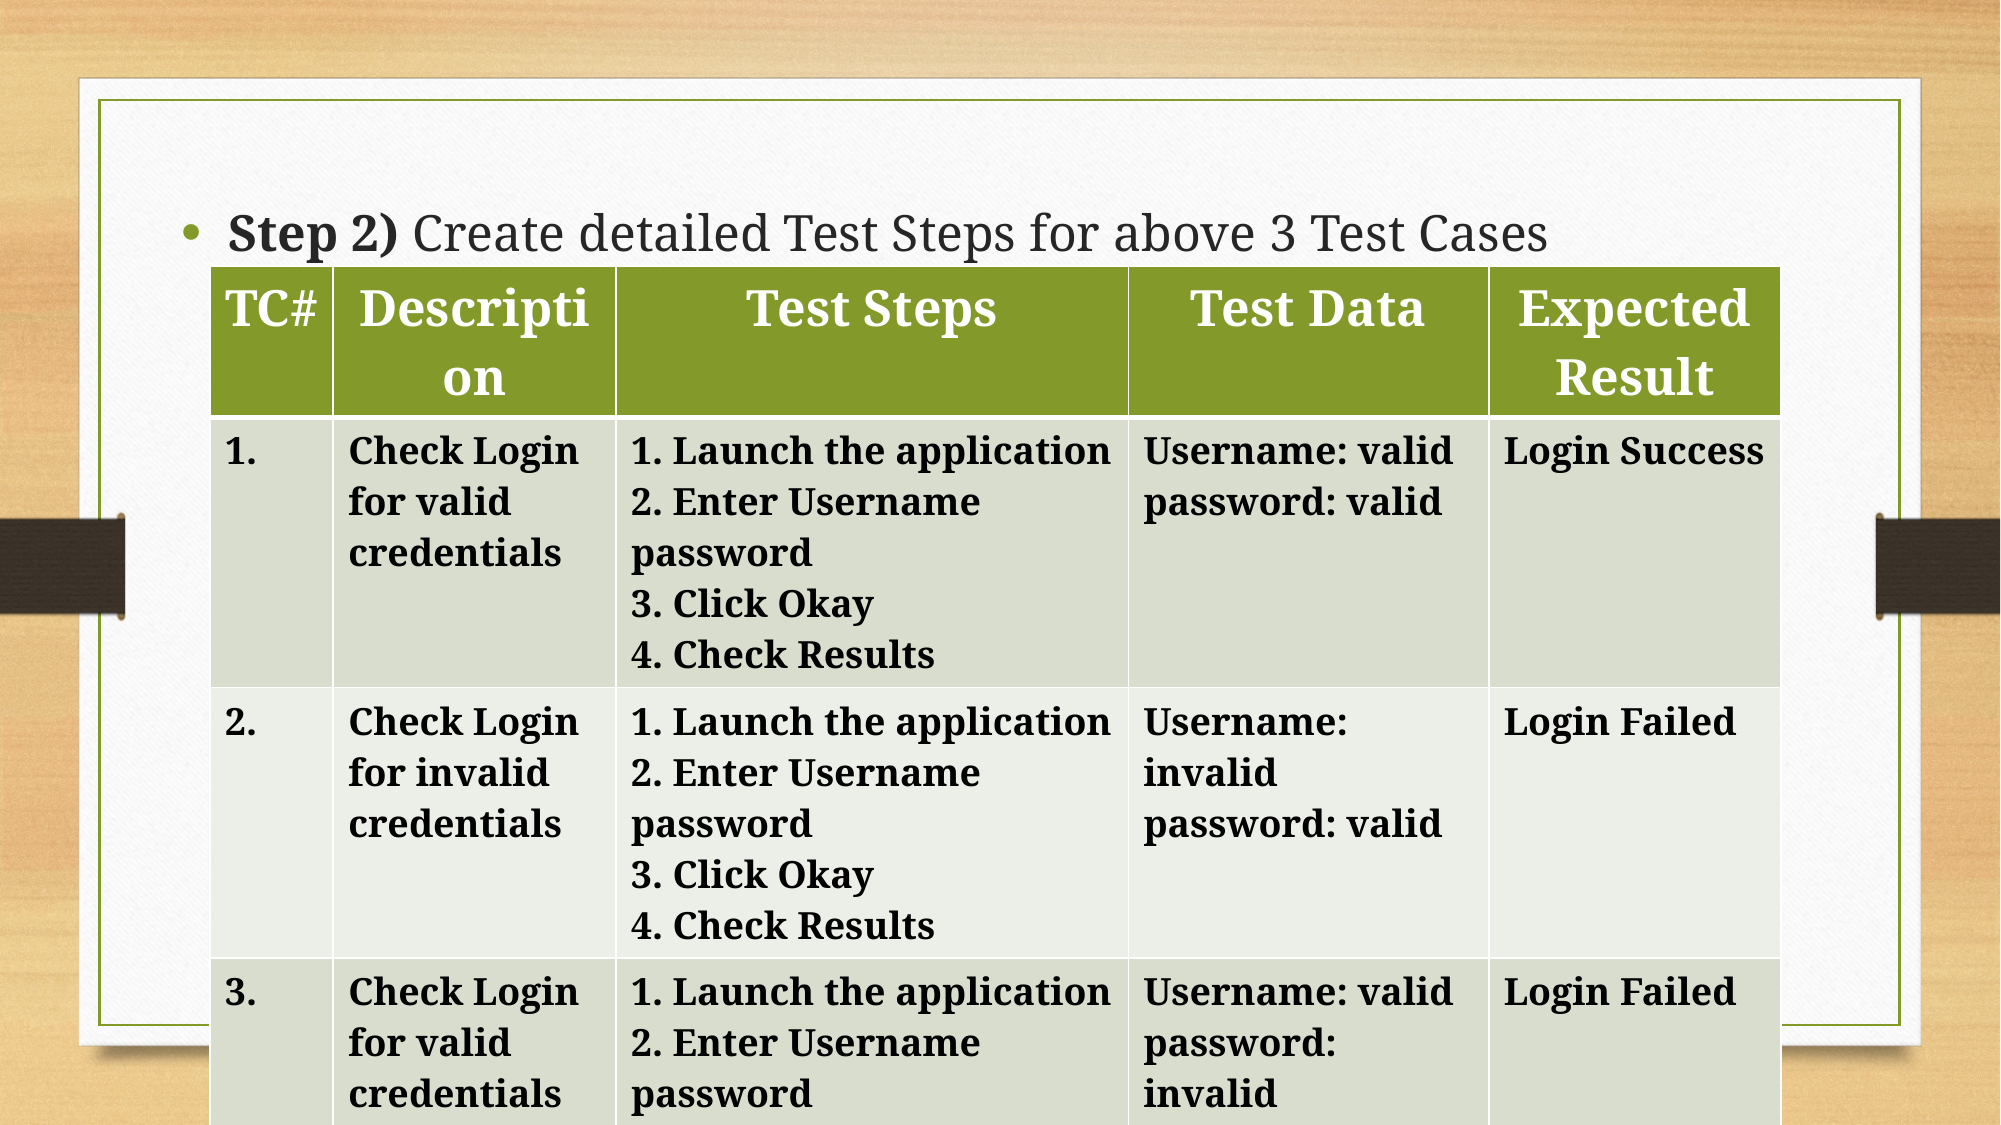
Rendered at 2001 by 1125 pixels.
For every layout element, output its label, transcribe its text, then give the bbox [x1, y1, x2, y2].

table_cell 1. [211, 420, 332, 687]
table_cell 1. Launch the application 2. Enter Username password 3. Click Okay 4. Check Results [617, 420, 1128, 687]
table_cell Check Login for valid credentials [334, 959, 615, 1125]
table_cell Check Login for valid credentials [334, 420, 615, 687]
table_cell Username: valid password: valid [1129, 420, 1488, 687]
table_header TC# [211, 267, 332, 415]
table_cell 2. [211, 688, 332, 957]
table_cell Login Success [1490, 420, 1780, 687]
table_header Expected Result [1490, 267, 1780, 415]
table_cell Check Login for invalid credentials [334, 688, 615, 957]
table_header Test Steps [617, 267, 1128, 415]
table_cell Login Failed [1490, 959, 1780, 1125]
table_header Description [334, 267, 615, 415]
list Step 2) Create detailed Test Steps for above 3 Test Cases [166, 194, 1742, 739]
table_cell 1. Launch the application 2. Enter Username password 3. Click Okay 4. Check Results [617, 688, 1128, 957]
picture [0, 0, 2001, 1125]
table_header Test Data [1129, 267, 1488, 415]
table_cell 3. [211, 959, 332, 1125]
table_cell Username: valid password: invalid [1129, 959, 1488, 1125]
table_cell Login Failed [1490, 688, 1780, 957]
table_cell Username: invalid password: valid [1129, 688, 1488, 957]
table_cell 1. Launch the application 2. Enter Username password 3. Click Okay 4. Check Results [617, 959, 1128, 1125]
